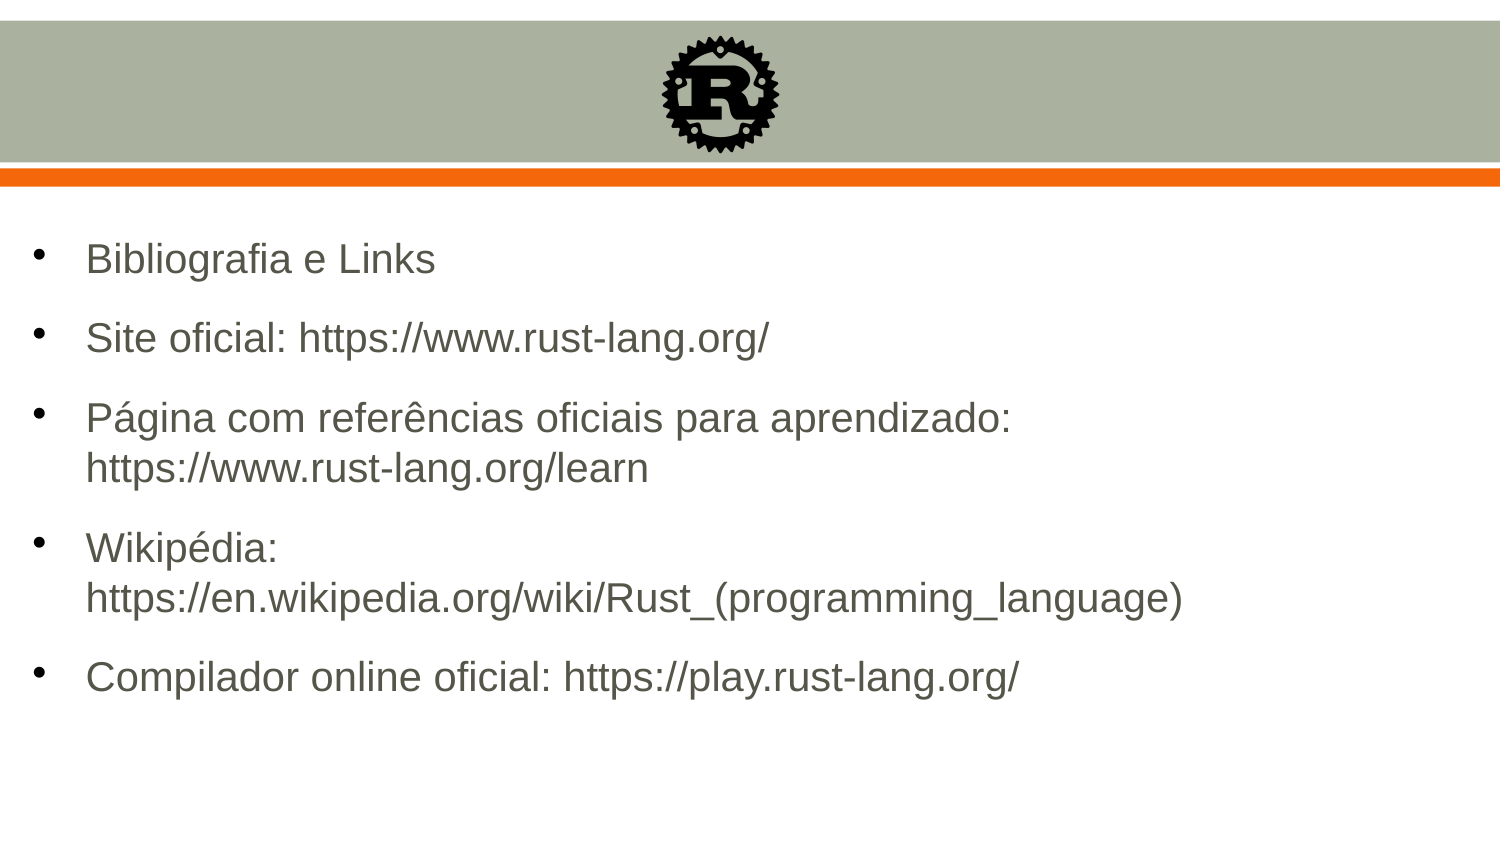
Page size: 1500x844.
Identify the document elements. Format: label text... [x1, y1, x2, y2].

picture [661, 35, 780, 154]
text_box Bibliografia e Links Site oficial: https://www.rust-lang.org/ Página com referências oficiais para aprendizado: https://www.rust-lang.org/learn Wikipédia: https://en.wikipedia.org/wiki/Rust_(programming_language) Compilador online oficial: https://play.rust-lang.org/ [0, 224, 1264, 486]
